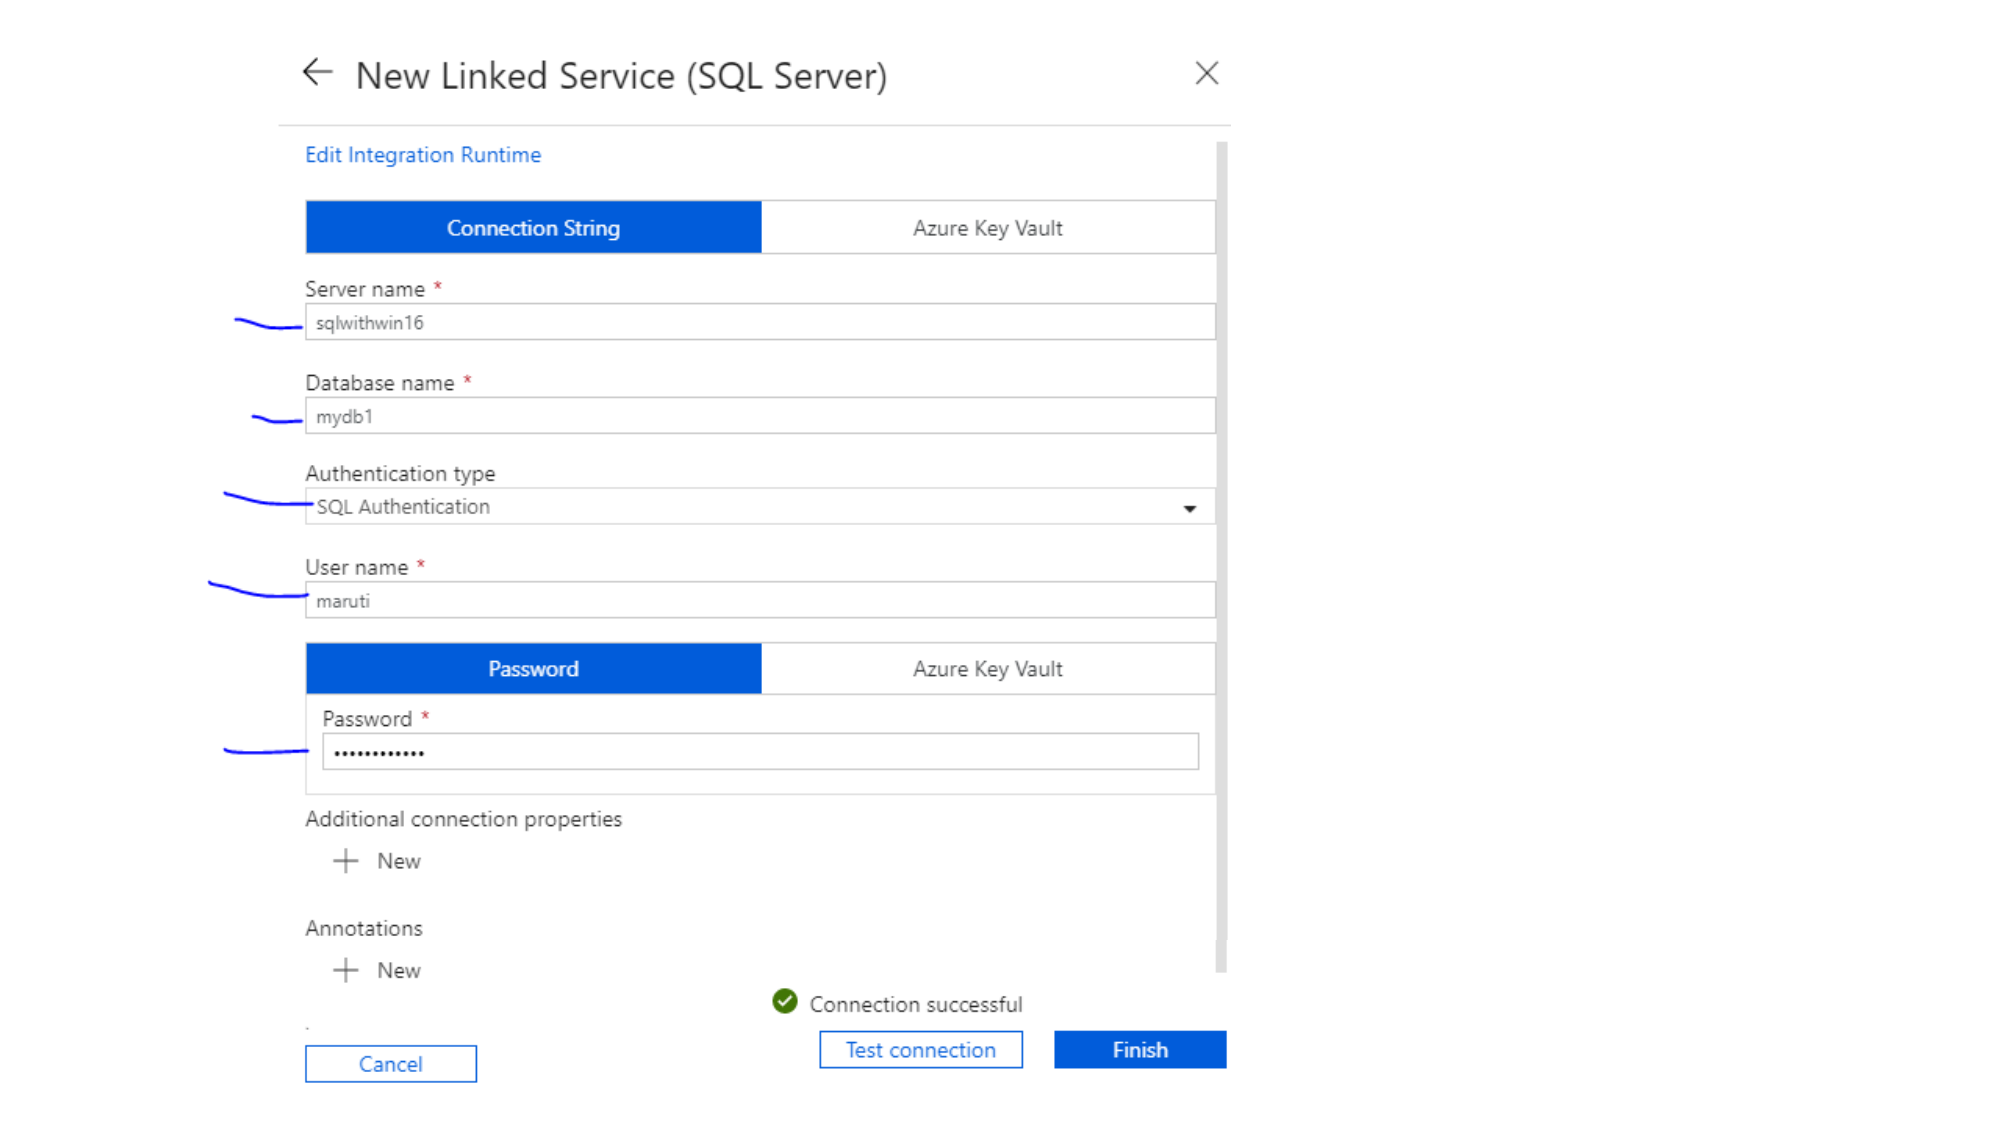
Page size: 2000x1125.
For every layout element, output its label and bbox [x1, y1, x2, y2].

picture [206, 27, 1238, 1098]
